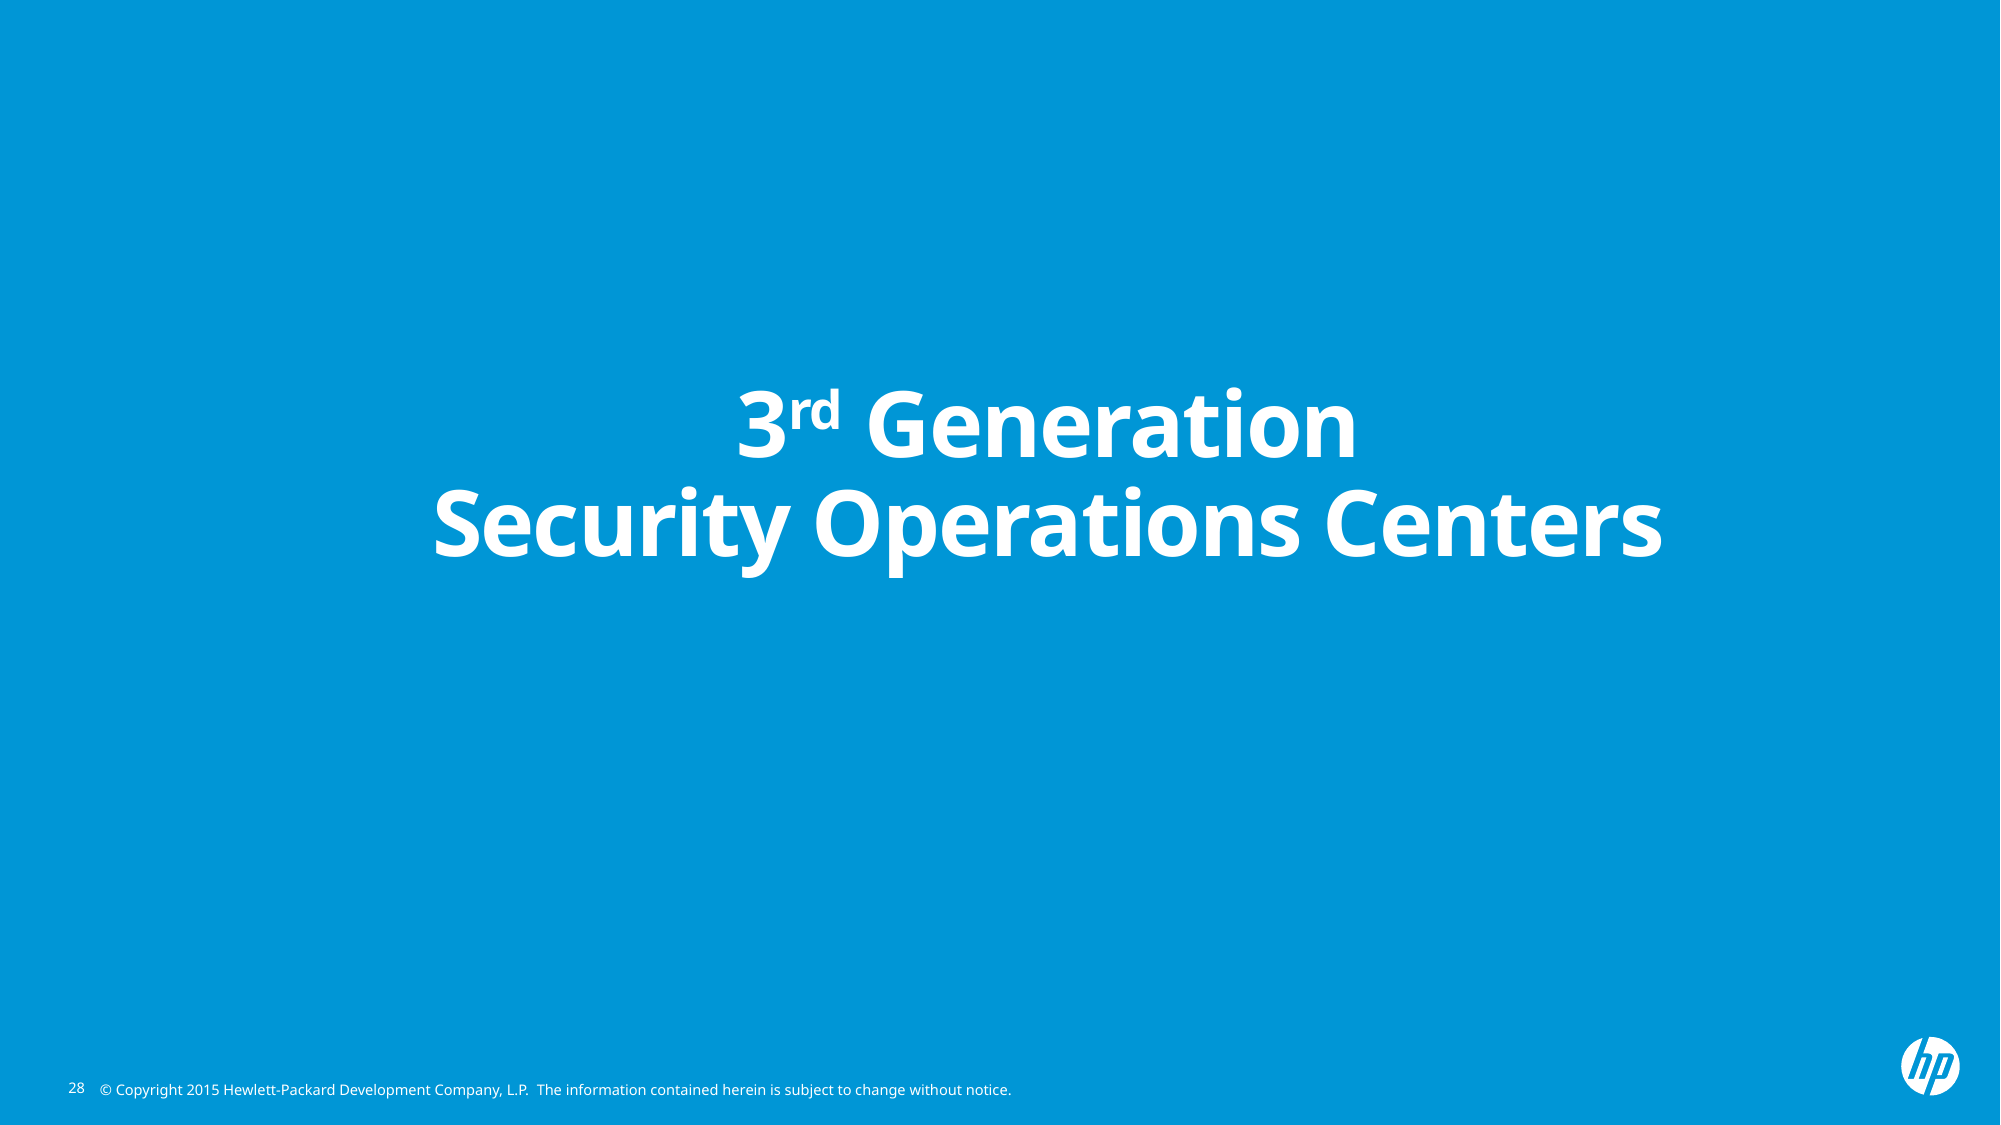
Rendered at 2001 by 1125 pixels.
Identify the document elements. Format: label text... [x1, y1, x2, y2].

slide_number 28 [34, 1062, 85, 1099]
title 3rd Generation Security Operations Centers [298, 378, 1799, 679]
